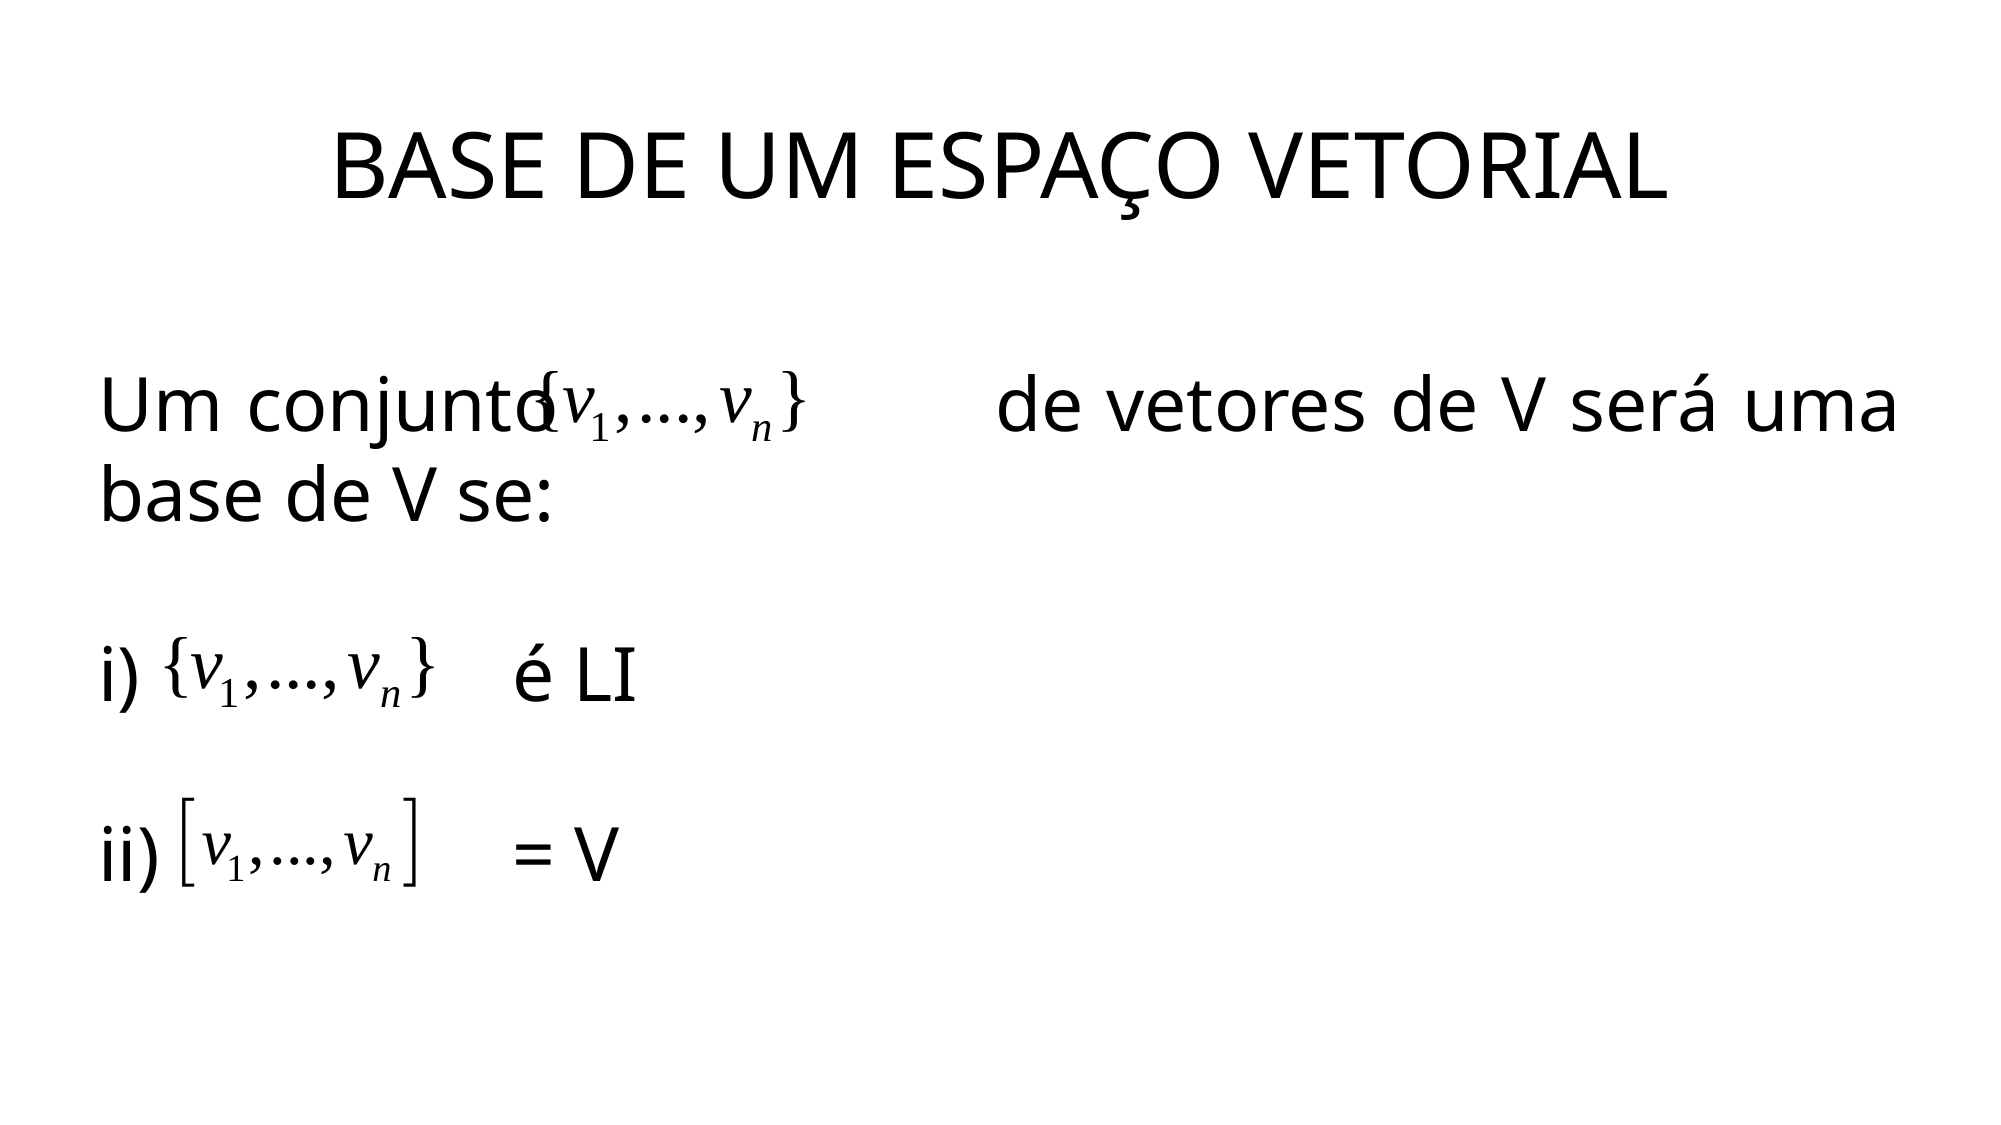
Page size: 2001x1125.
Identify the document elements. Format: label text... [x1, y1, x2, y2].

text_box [170, 791, 432, 904]
title BASE DE UM ESPAÇO VETORIAL [137, 59, 1863, 278]
text_box Um conjunto de vetores de V será uma base de V se: é LI = V [83, 349, 1918, 965]
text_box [525, 348, 821, 461]
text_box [153, 614, 450, 726]
